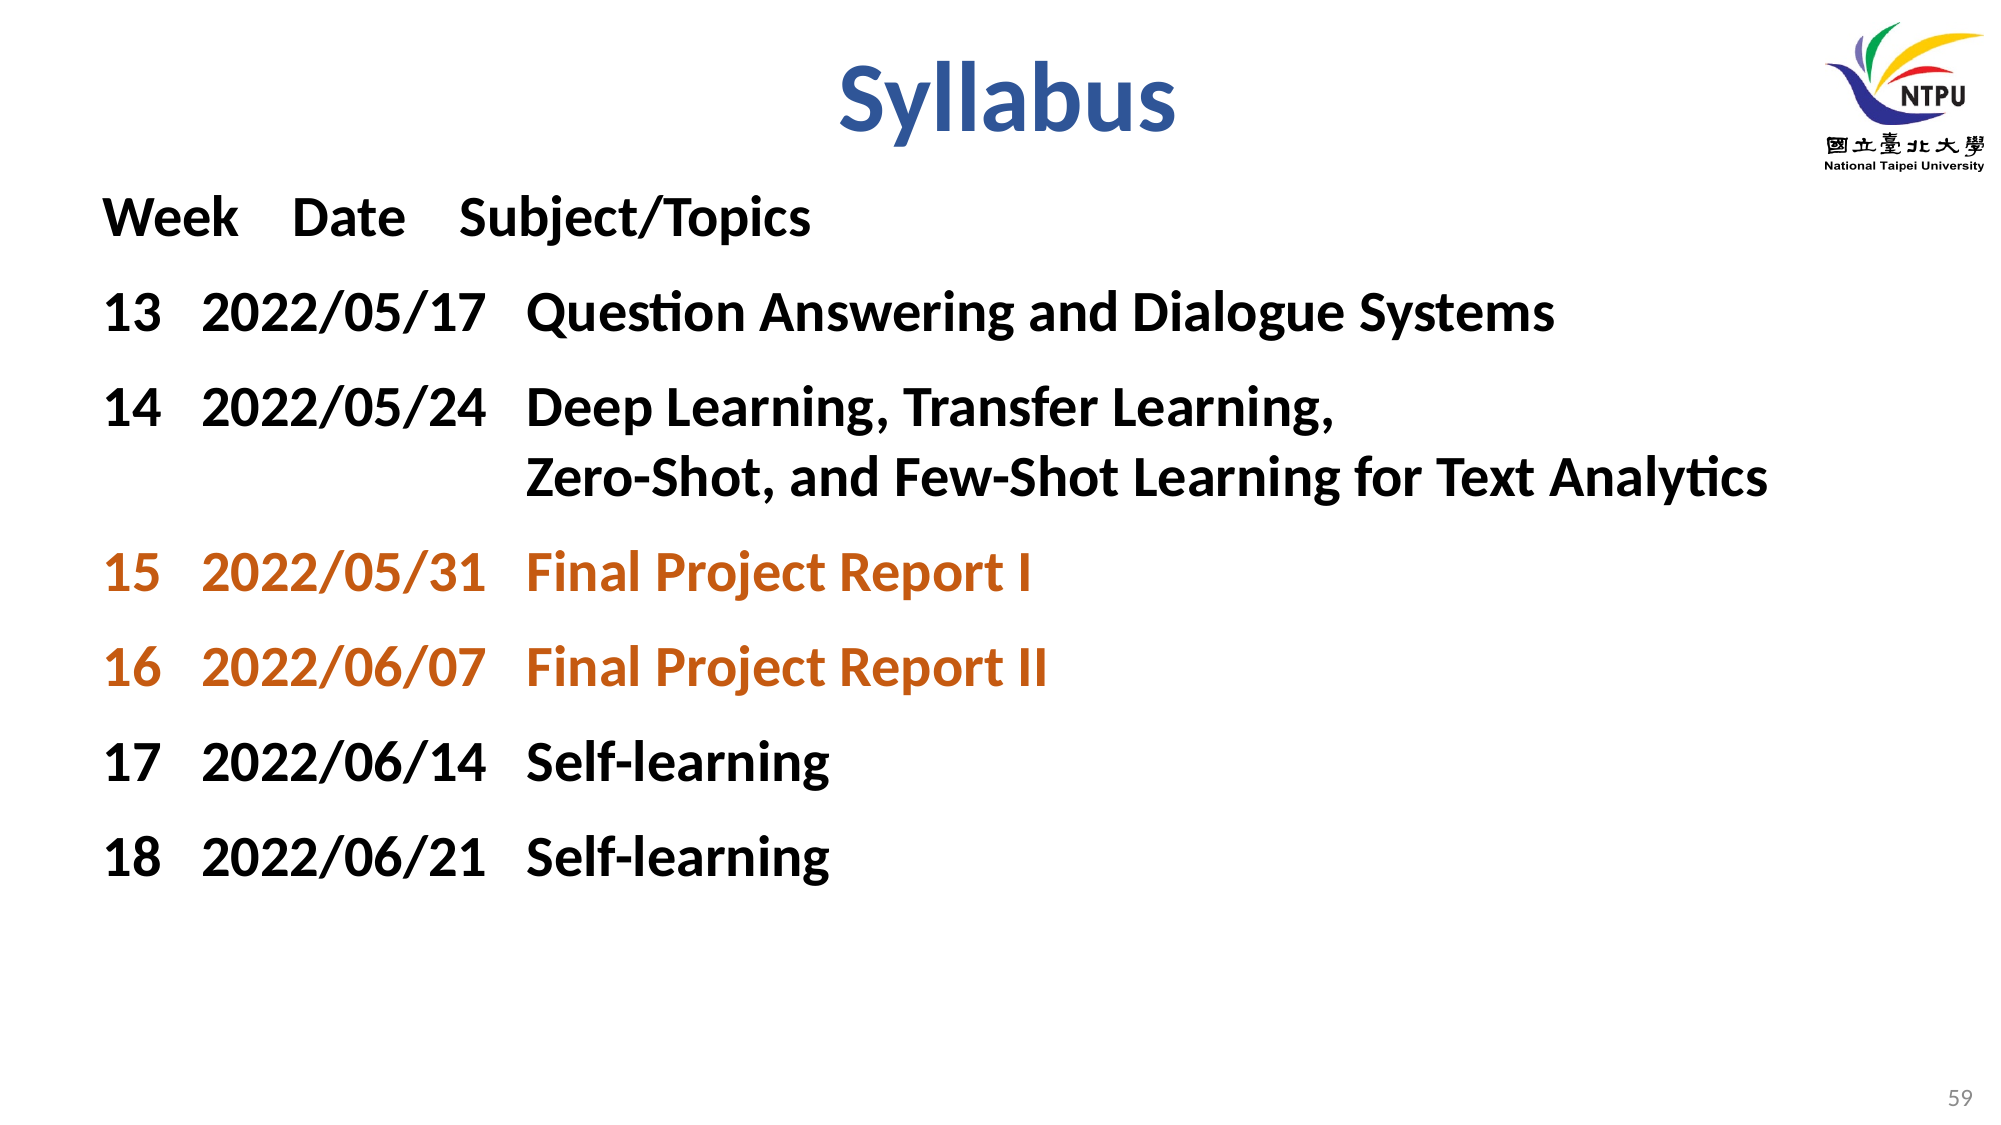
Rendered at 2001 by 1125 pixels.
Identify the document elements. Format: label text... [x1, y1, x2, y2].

title Syllabus [87, 17, 1929, 166]
slide_number 59 [1830, 1076, 1989, 1116]
list Week Date Subject/Topics 13 2022/05/17 Question Answering and Dialogue Systems 14 2022/05/24 Deep Learning, Transfer Learning, Zero-Shot, and Few-Shot Learning for Text Analytics 15 2022/05/31 Final Project Report I 16 2022/06/07 Final Project Report II 17 2022/06/14 Self-learning 18 2022/06/21 Self-learning [87, 170, 1929, 1103]
picture [1825, 132, 1984, 172]
picture [1825, 22, 1984, 125]
